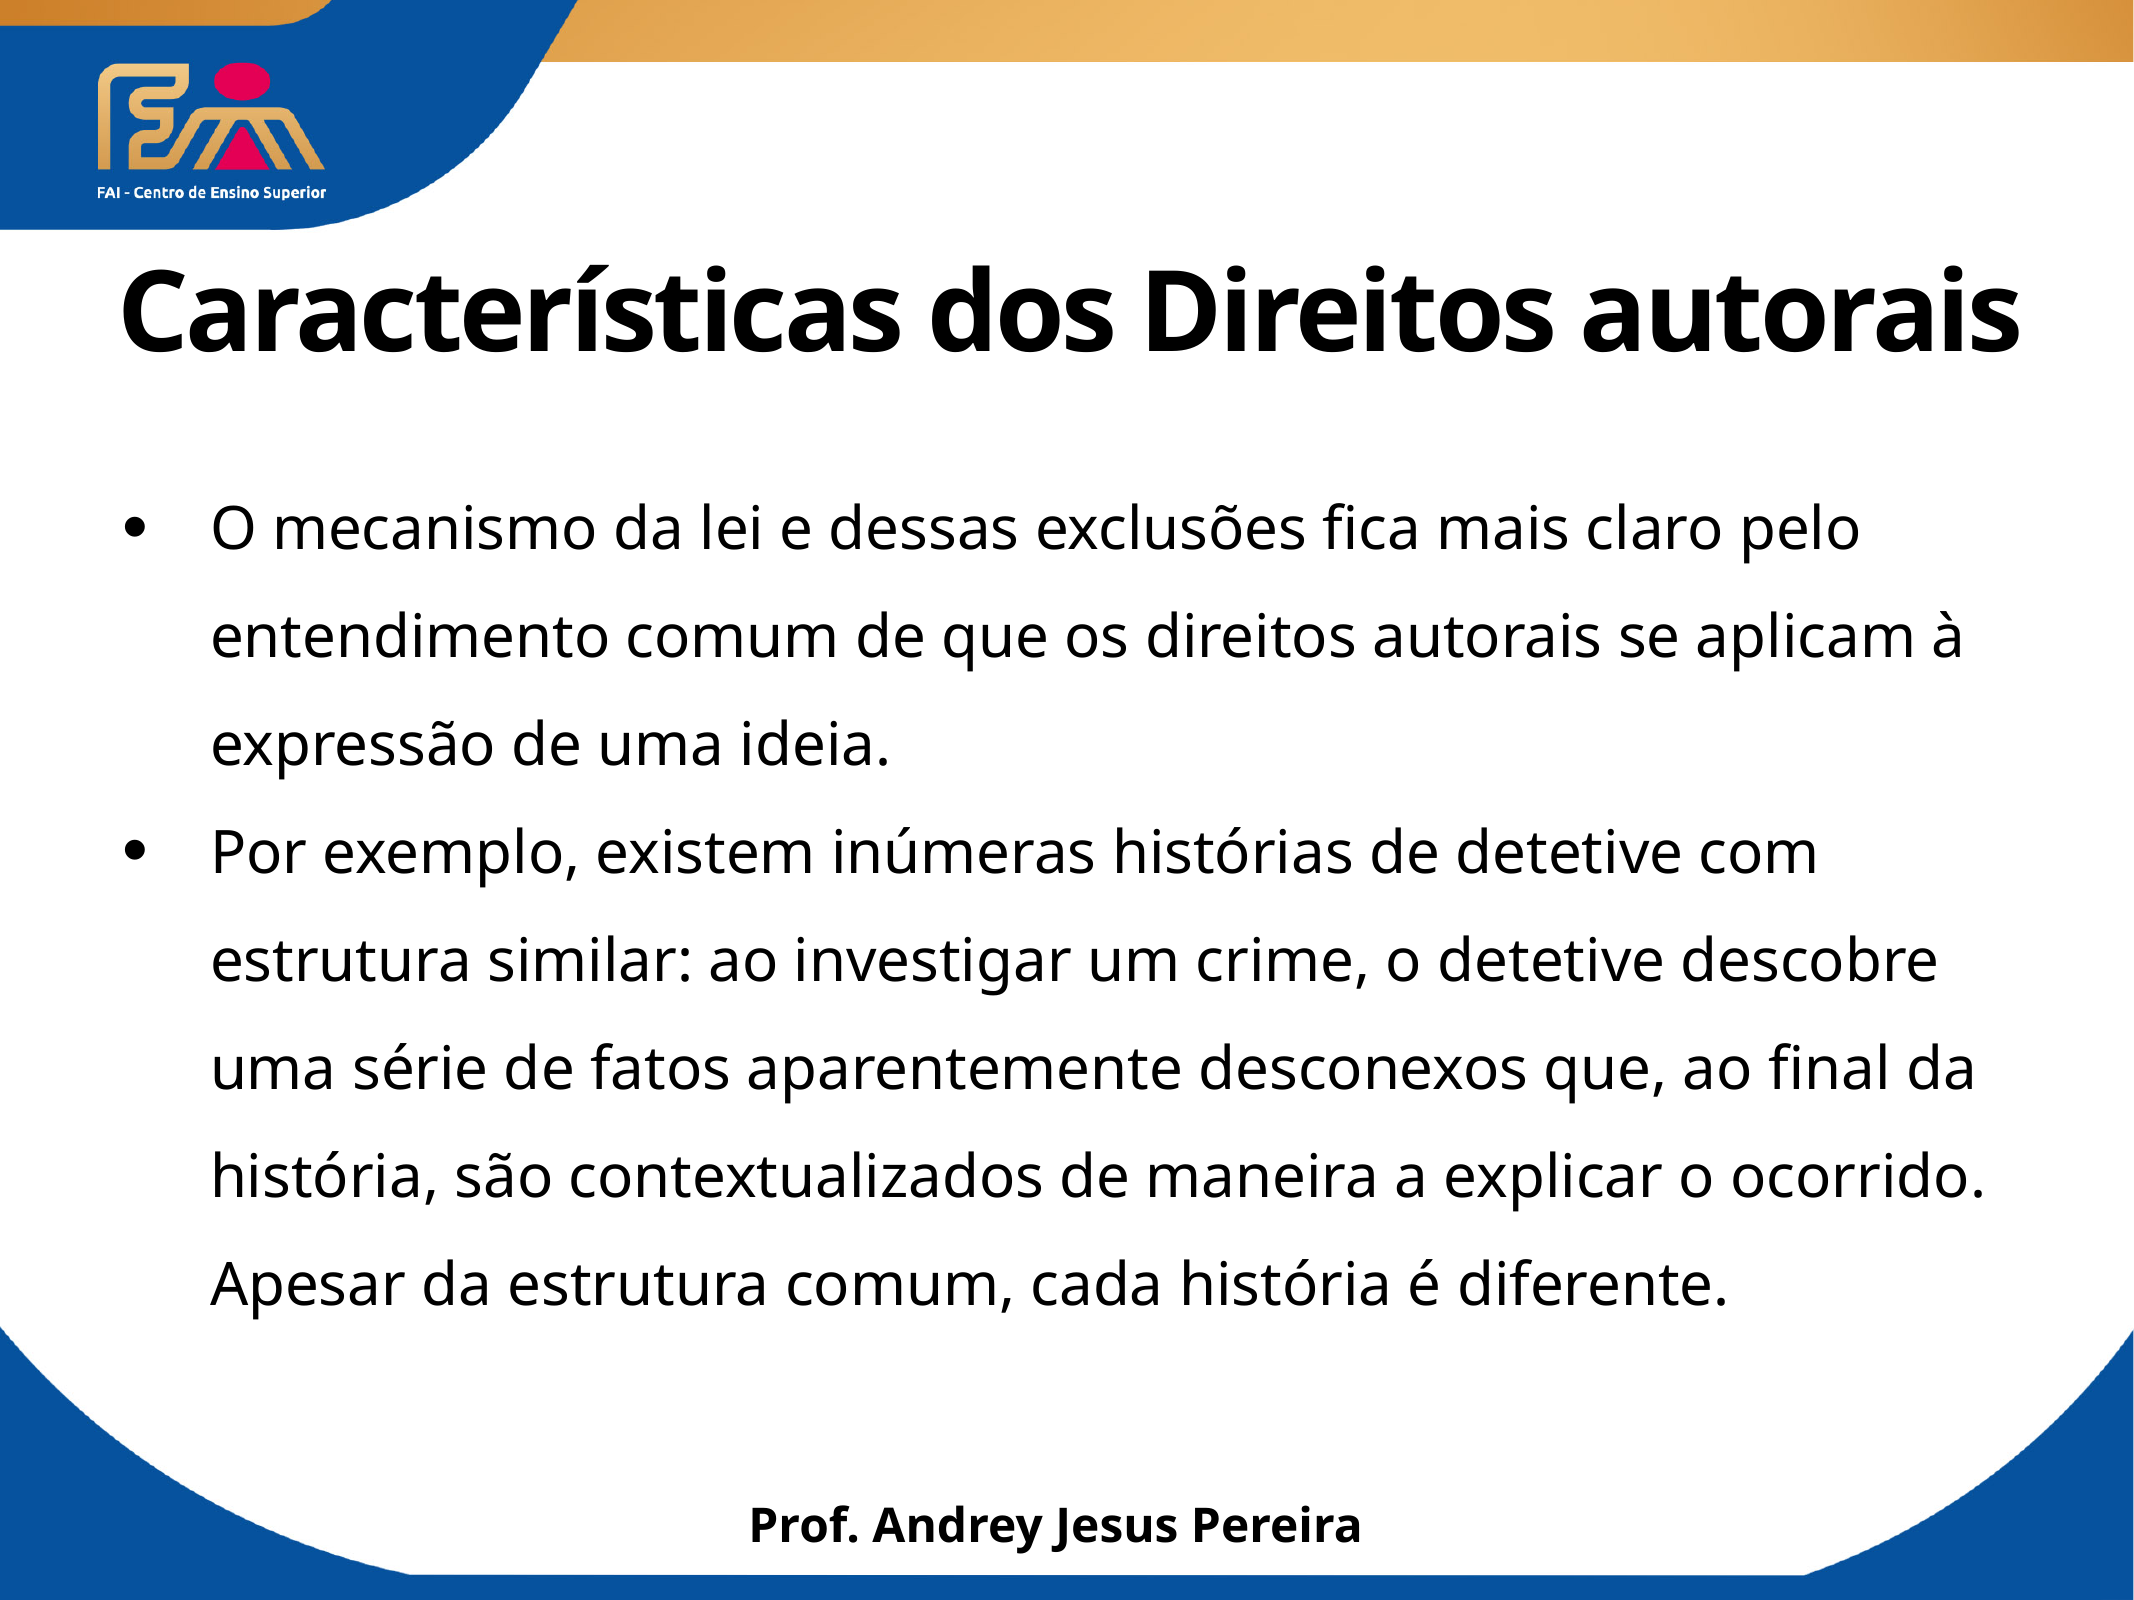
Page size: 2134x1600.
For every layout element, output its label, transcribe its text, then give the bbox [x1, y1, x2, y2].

picture [0, 0, 2134, 1600]
subtitle O mecanismo da lei e dessas exclusões fica mais claro pelo entendimento comum de que os direitos autorais se aplicam à expressão de uma ideia. Por exemplo, existem inúmeras histórias de detetive com estrutura similar: ao investigar um crime, o detetive descobre uma série de fatos aparentemente desconexos que, ao final da história, são contextualizados de maneira a explicar o ocorrido. Apesar da estrutura comum, cada história é diferente. [114, 445, 2020, 1403]
list Prof. Andrey Jesus Pereira [739, 1484, 1401, 1562]
title Características dos Direitos autorais [85, 256, 2055, 411]
